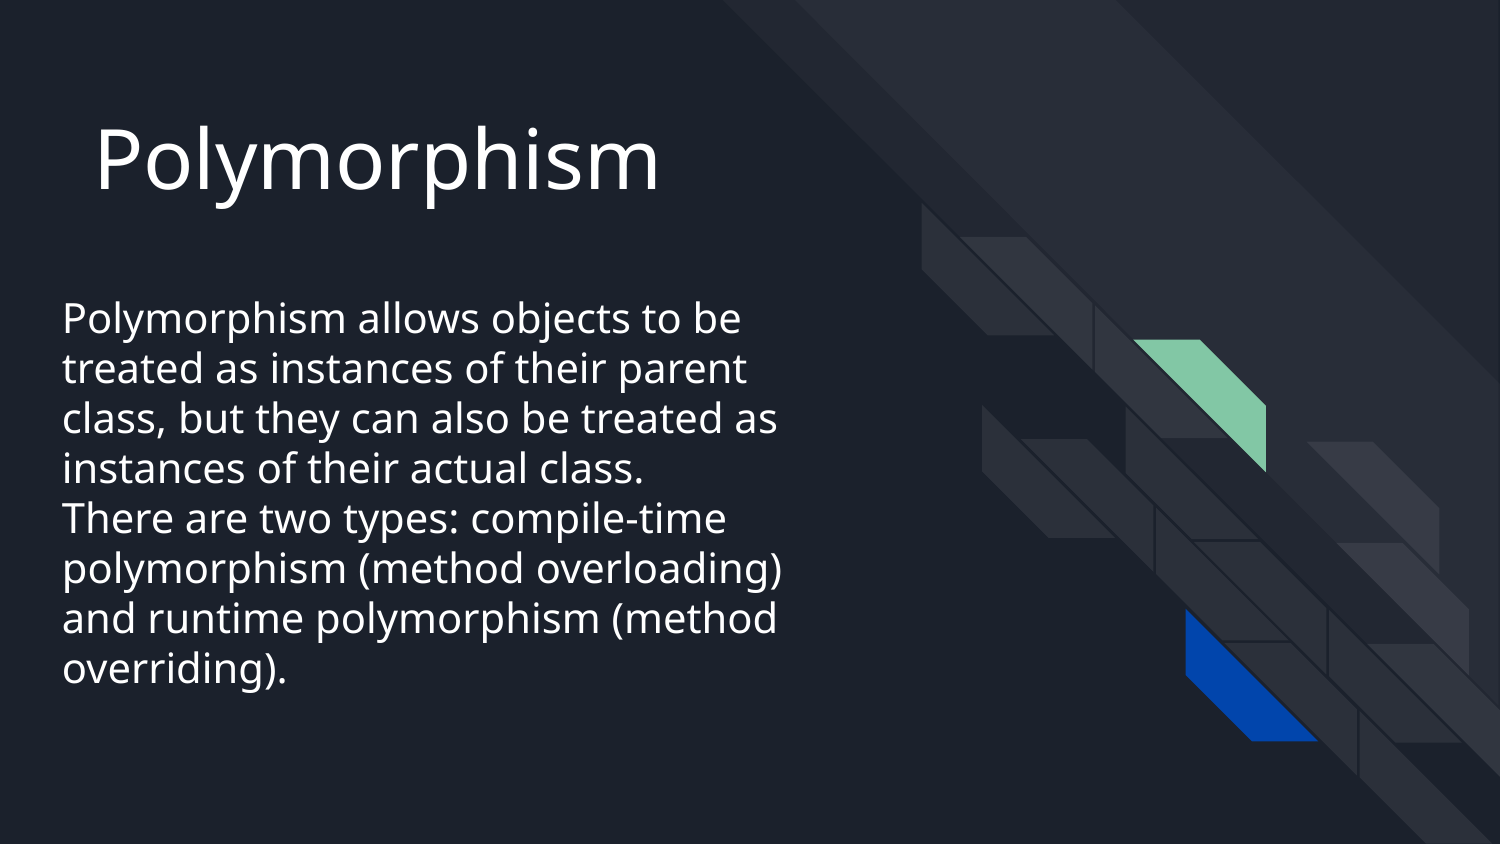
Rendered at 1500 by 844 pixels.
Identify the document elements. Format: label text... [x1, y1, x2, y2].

title Polymorphism [78, 61, 1500, 251]
text_box Polymorphism allows objects to be treated as instances of their parent class, but they can also be treated as instances of their actual class. There are two types: compile-time polymorphism (method overloading) and runtime polymorphism (method overriding). [46, 255, 867, 729]
